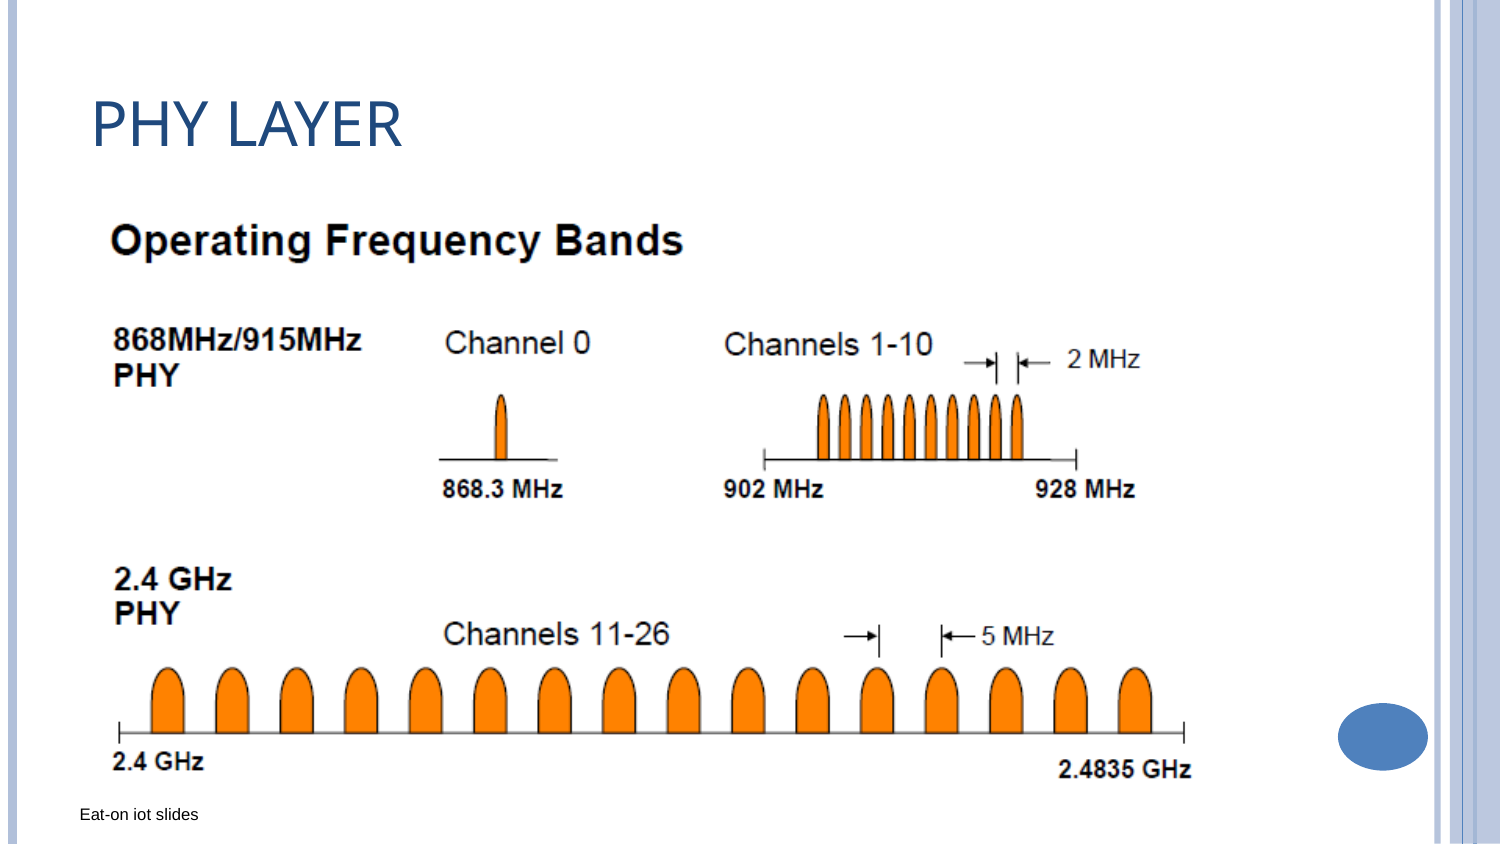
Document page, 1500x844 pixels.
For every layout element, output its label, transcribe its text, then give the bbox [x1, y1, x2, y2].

title Phy Layer [75, 33, 1300, 175]
picture [100, 196, 1196, 805]
text_box Eat-on iot slides [64, 796, 1365, 832]
